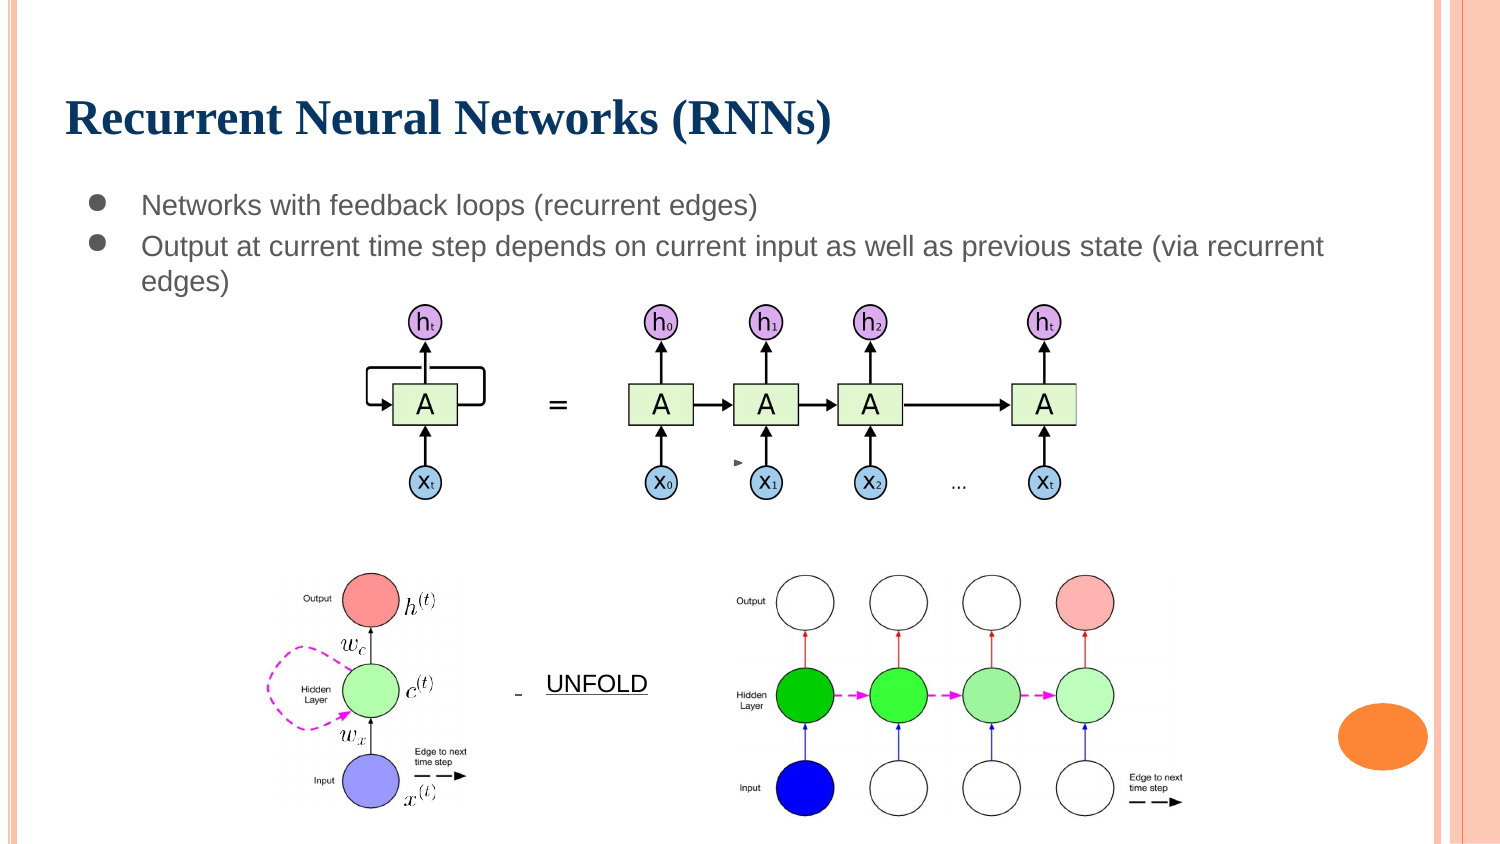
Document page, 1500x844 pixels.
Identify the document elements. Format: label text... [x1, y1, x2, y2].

title Recurrent Neural Networks (RNNs) [63, 82, 981, 226]
text_box UNFOLD [513, 665, 684, 698]
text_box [265, 569, 467, 811]
text_box [365, 304, 1077, 500]
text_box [733, 459, 743, 467]
text_box [734, 571, 1183, 819]
text_box Networks with feedback loops (recurrent edges) Output at current time step depends on current input as well as previous state (via recurrent edges) [83, 178, 1422, 298]
